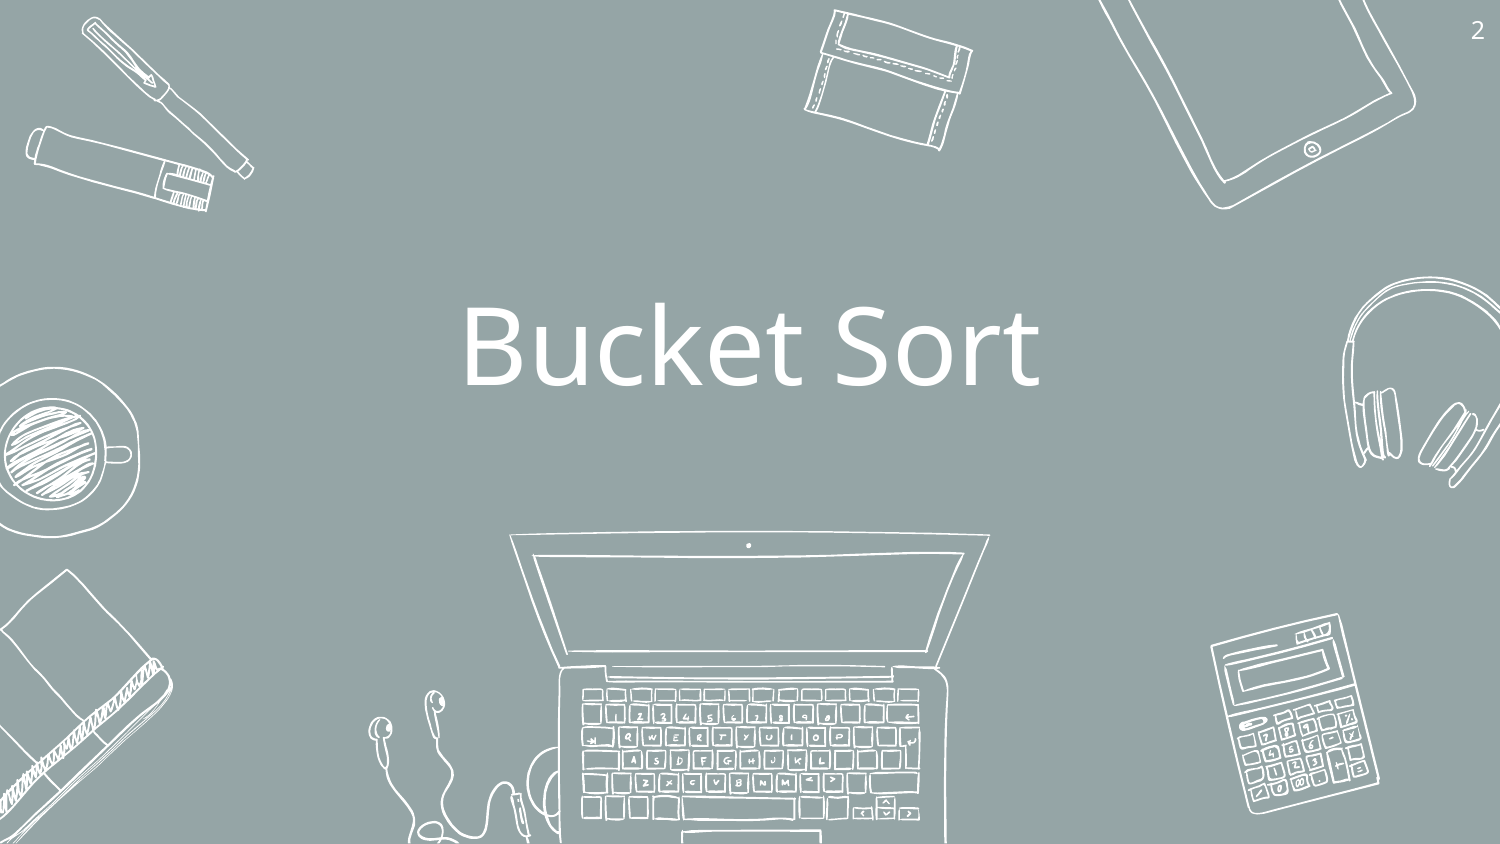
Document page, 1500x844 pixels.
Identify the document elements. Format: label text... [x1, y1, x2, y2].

title Bucket Sort [255, 231, 1245, 422]
slide_number 2 [1435, 0, 1500, 53]
